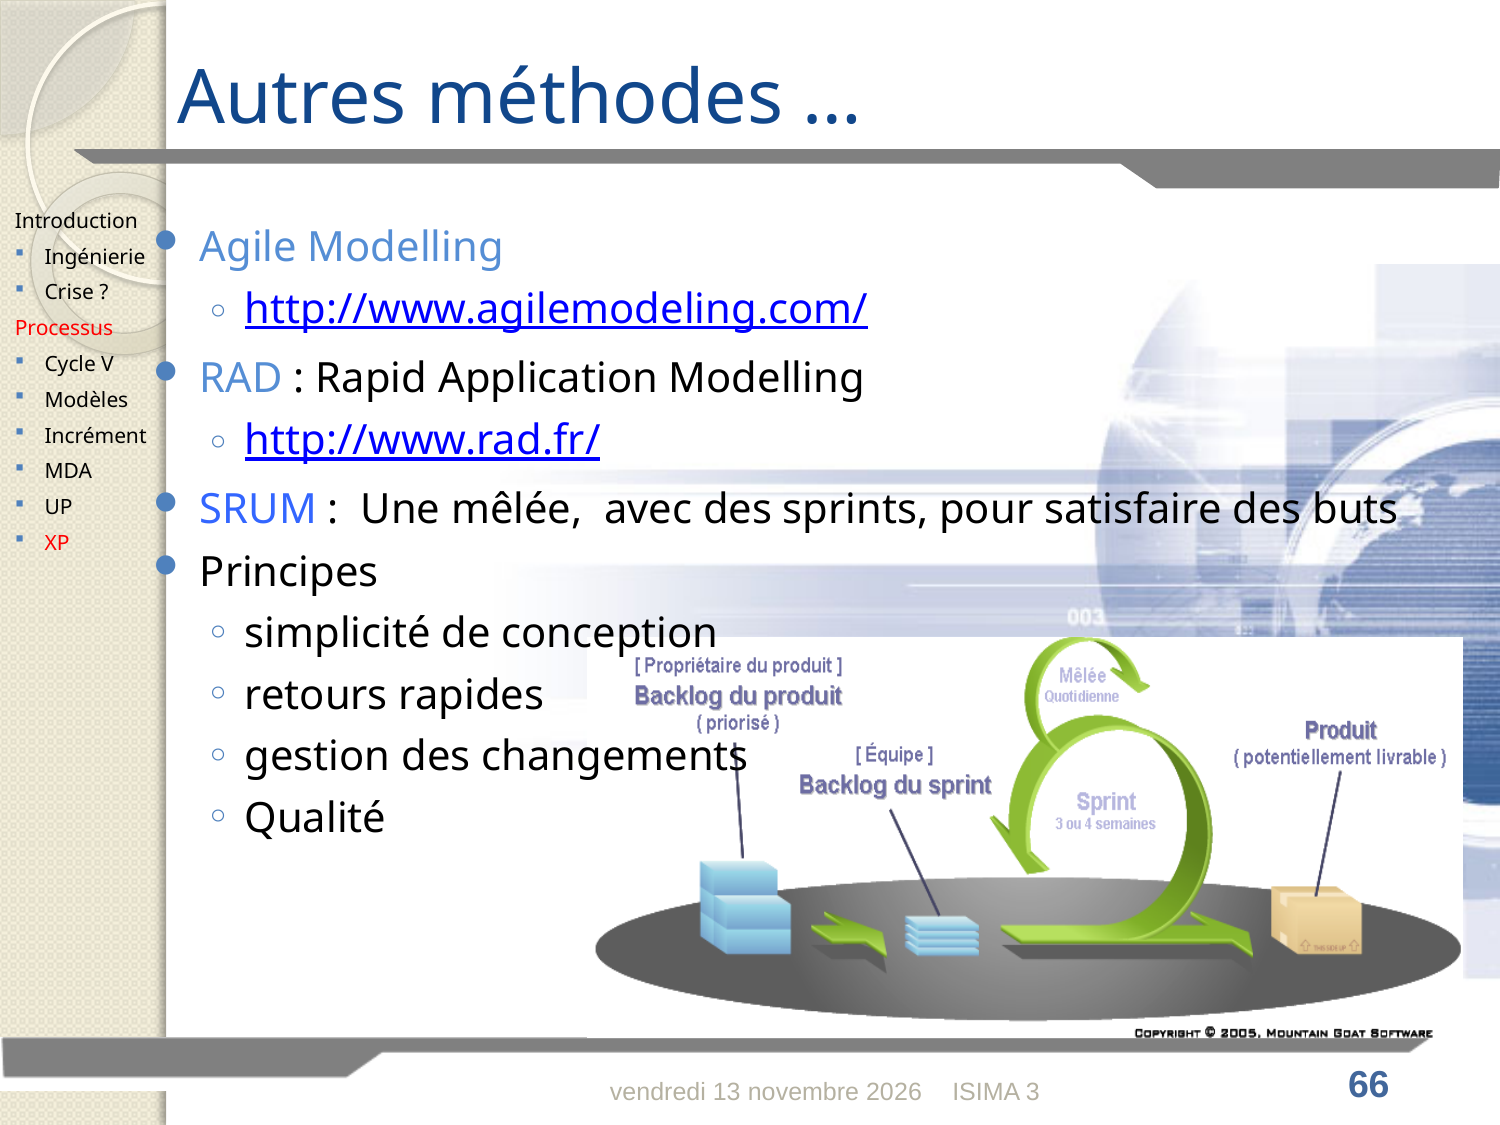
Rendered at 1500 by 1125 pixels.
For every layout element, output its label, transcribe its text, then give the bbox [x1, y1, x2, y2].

picture [0, 264, 1500, 1091]
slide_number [587, 1048, 937, 1113]
list Agile Modelling http://www.agilemodeling.com/ RAD : Rapid Application Modelling http://www.rad.fr/ SRUM : Une mêlée, avec des sprints, pour satisfaire des buts Principes simplicité de conception retours rapides gestion des changements Qualité [125, 212, 1422, 1011]
text_box Introduction Ingénierie Crise ? Processus Cycle V Modèles Incrément MDA UP XP [0, 199, 225, 563]
footer ISIMA 3 [937, 1049, 1413, 1113]
title Autres méthodes … [162, 40, 1465, 146]
